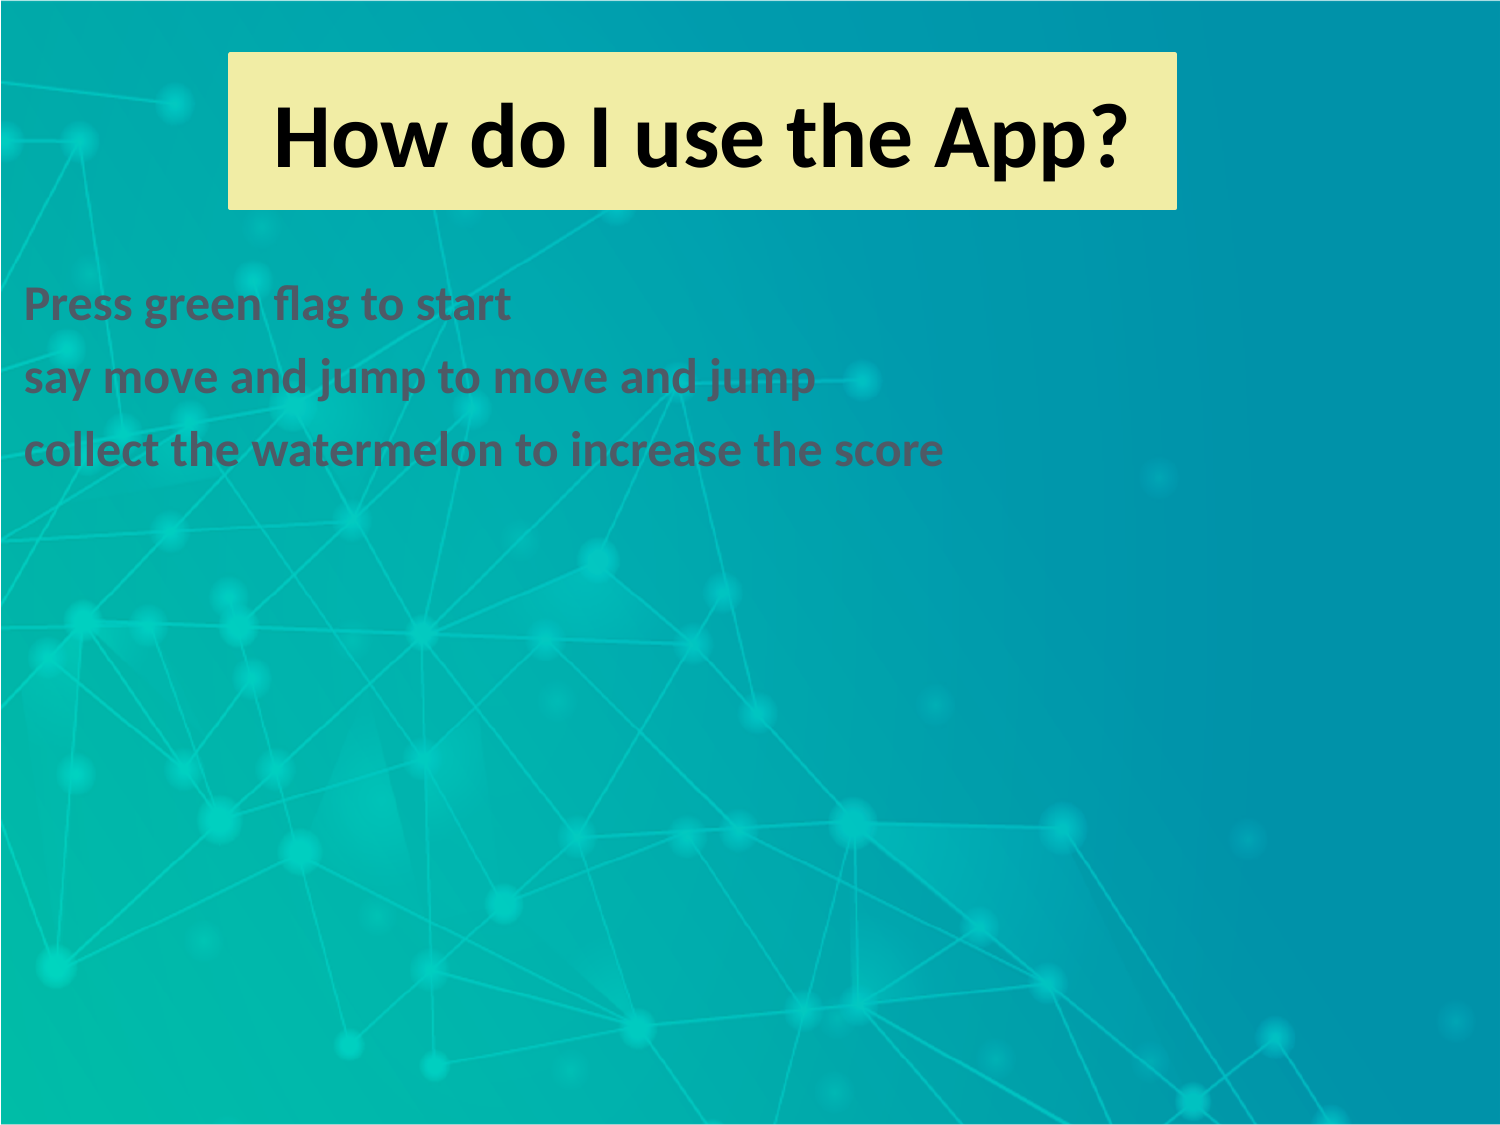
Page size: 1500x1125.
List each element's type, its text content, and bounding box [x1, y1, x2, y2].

list Press green flag to start say move and jump to move and jump collect the watermelon to increase the score [8, 262, 1359, 1005]
text_box How do I use the App? [230, 54, 1176, 208]
picture [0, 0, 1500, 1125]
